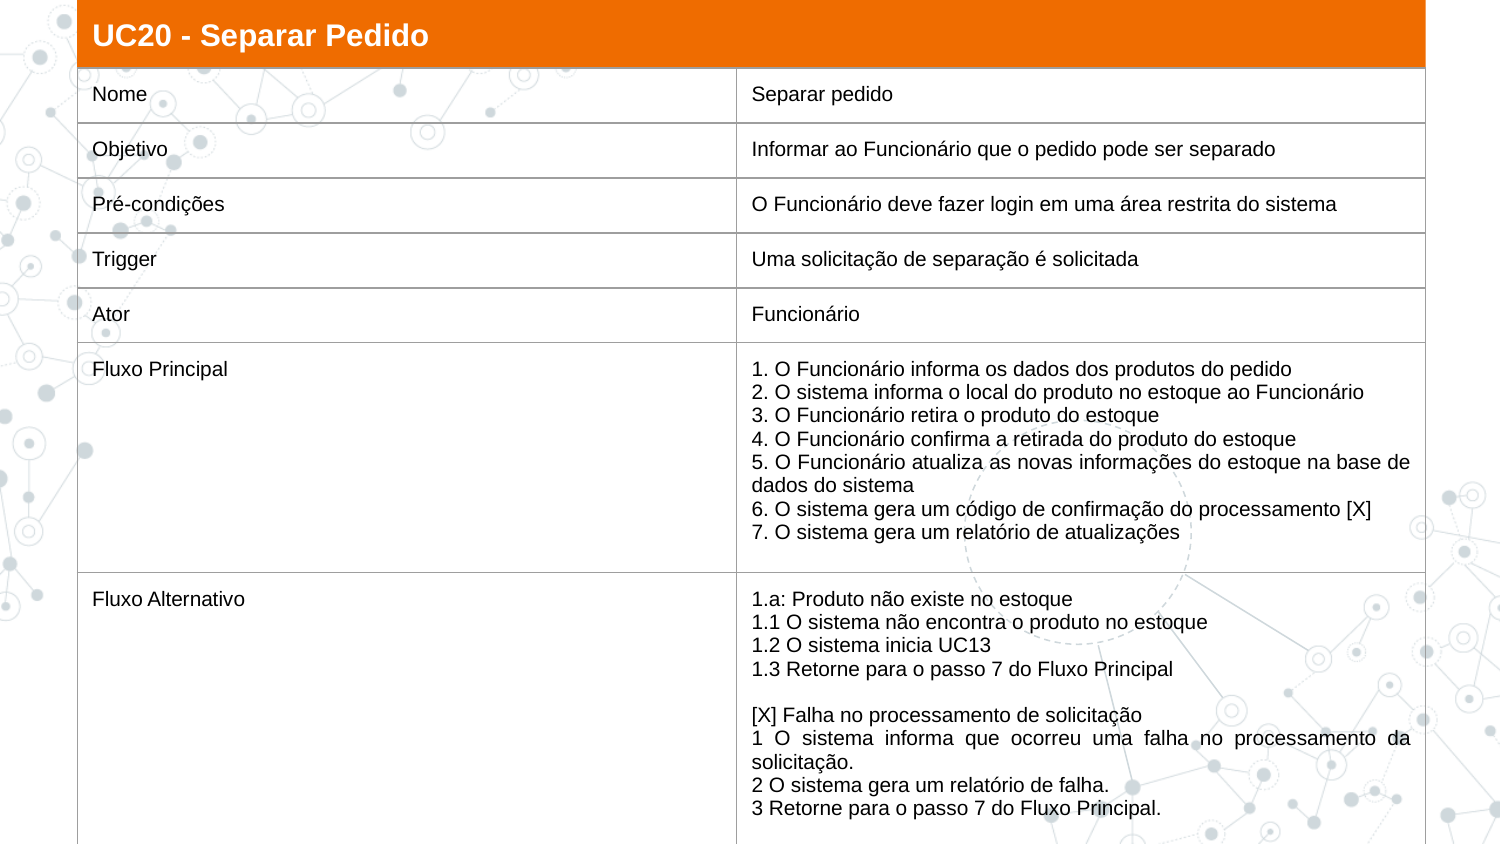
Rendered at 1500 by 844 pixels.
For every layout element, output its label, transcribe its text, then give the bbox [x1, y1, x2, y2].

table_header Nome [78, 69, 736, 122]
table_cell 1.a: Produto não existe no estoque 1.1 O sistema não encontra o produto no estoque 1.2 O sistema inicia UC13 1.3 Retorne para o passo 7 do Fluxo Principal [X] Falha no processamento de solicitação 1 O sistema informa que ocorreu uma falha no processamento da solicitação. 2 O sistema gera um relatório de falha. 3 Retorne para o passo 7 do Fluxo Principal. [737, 573, 1425, 844]
table_cell Uma solicitação de separação é solicitada [737, 234, 1425, 287]
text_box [1097, 644, 1134, 786]
table_cell Funcionário [737, 289, 1425, 342]
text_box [1184, 574, 1309, 651]
picture [0, 0, 77, 844]
text_box UC20 - Separar Pedido [77, 0, 1426, 67]
table_cell Fluxo Principal [78, 343, 736, 572]
table_cell Ator [78, 289, 736, 342]
table_cell Objetivo [78, 124, 736, 177]
picture [1426, 0, 1500, 844]
table_cell 1. O Funcionário informa os dados dos produtos do pedido 2. O sistema informa o local do produto no estoque ao Funcionário 3. O Funcionário retira o produto do estoque 4. O Funcionário confirma a retirada do produto do estoque 5. O Funcionário atualiza as novas informações do estoque na base de dados do sistema 6. O sistema gera um código de confirmação do processamento [X] 7. O sistema gera um relatório de atualizações [737, 343, 1425, 572]
table_cell Fluxo Alternativo [78, 573, 736, 844]
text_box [1157, 611, 1224, 698]
table_cell Pré-condições [78, 179, 736, 232]
table_cell Informar ao Funcionário que o pedido pode ser separado [737, 124, 1425, 177]
table_cell O Funcionário deve fazer login em uma área restrita do sistema [737, 179, 1425, 232]
table_header Separar pedido [737, 69, 1425, 122]
table_cell Trigger [78, 234, 736, 287]
